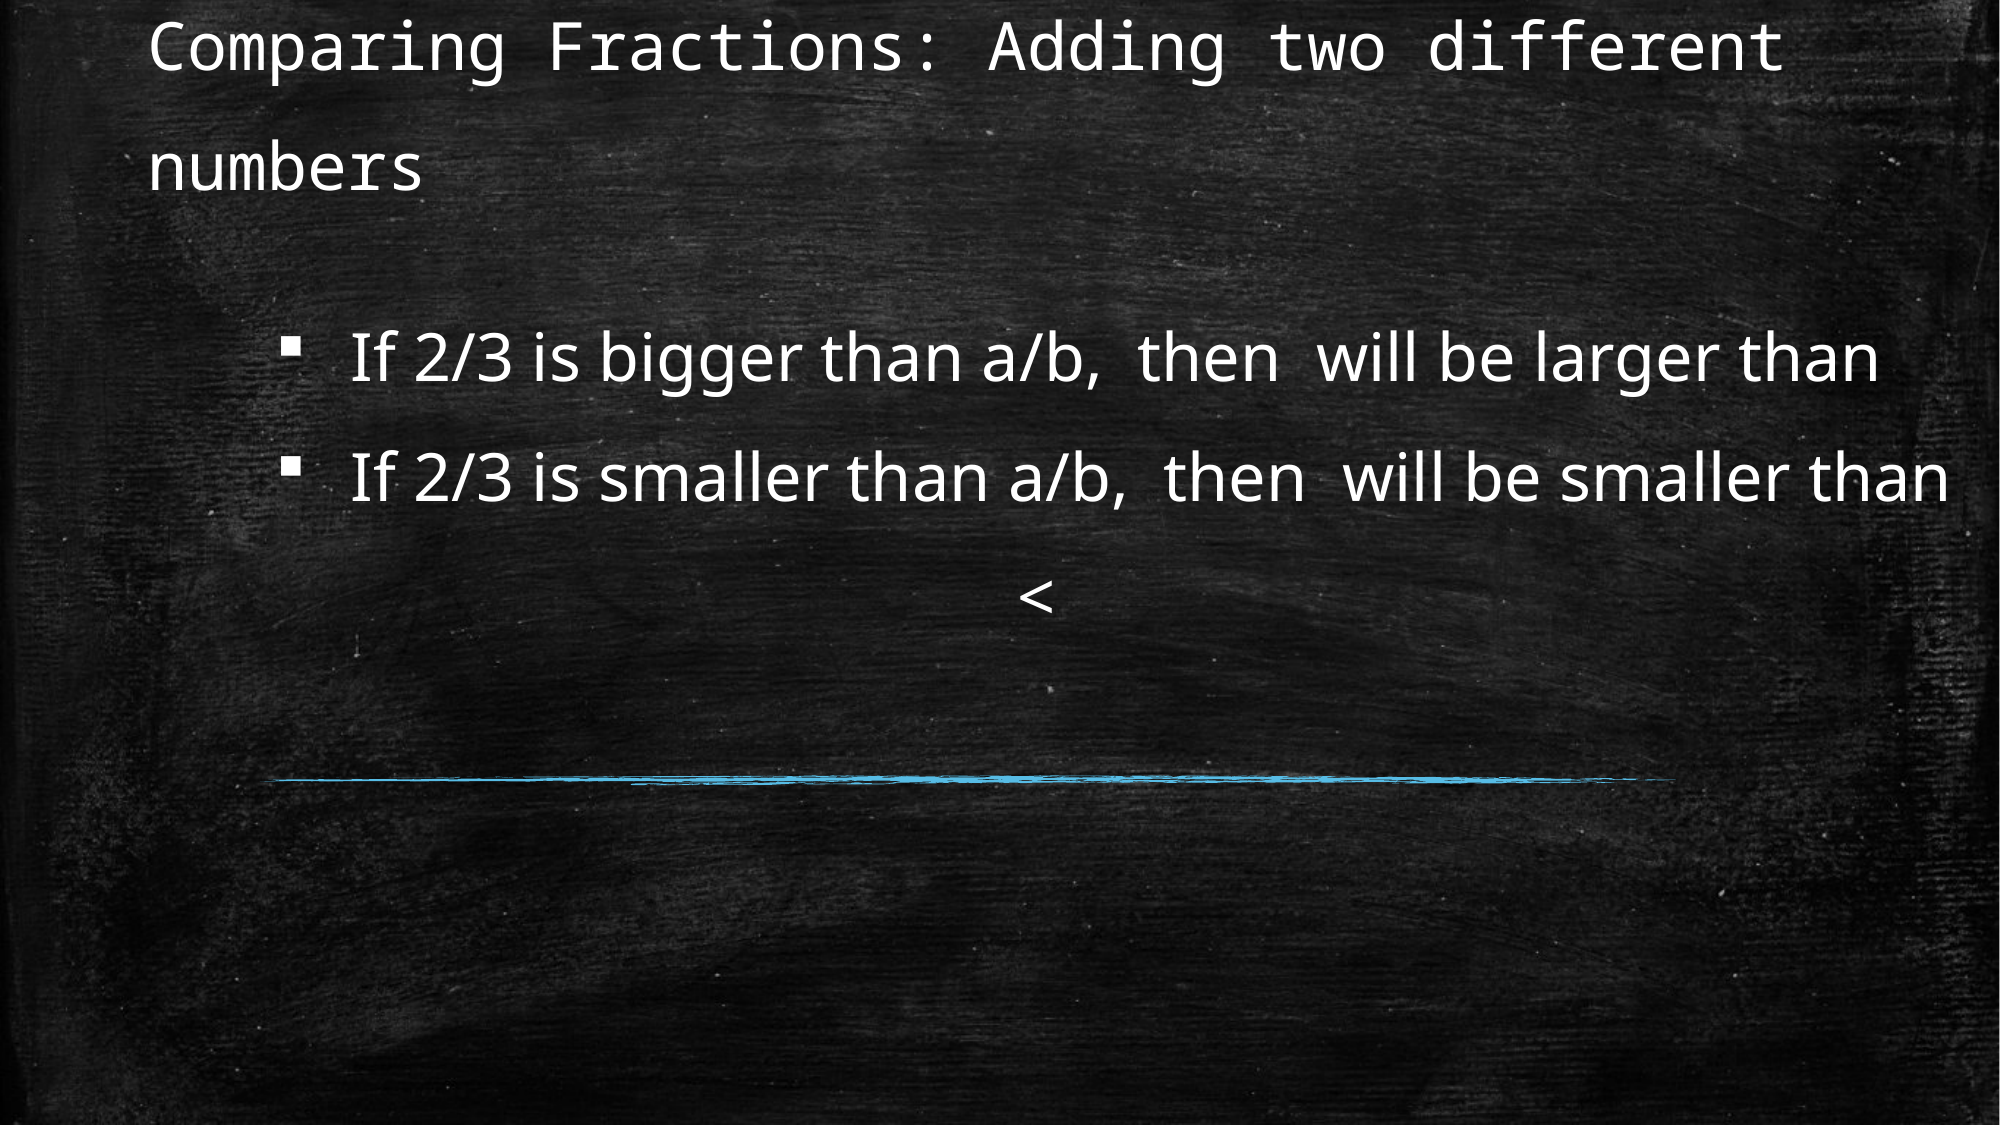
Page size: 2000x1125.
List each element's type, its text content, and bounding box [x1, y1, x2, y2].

title Comparing Fractions: Adding two different numbers [132, 54, 1977, 212]
